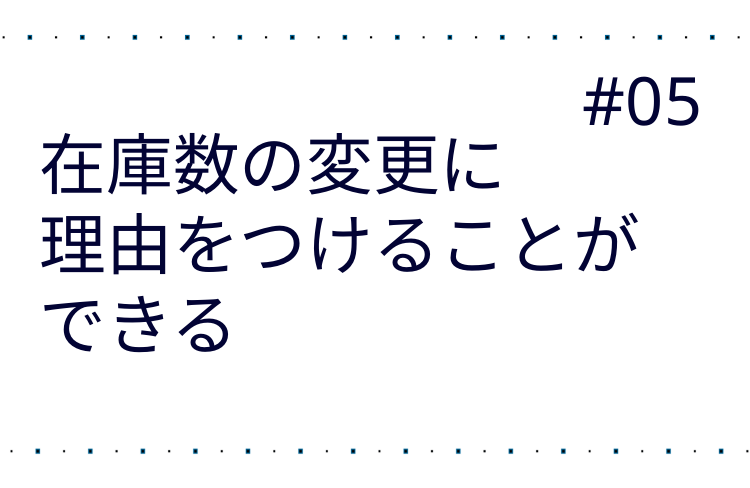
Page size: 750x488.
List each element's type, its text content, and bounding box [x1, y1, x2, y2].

text_box #05 [575, 54, 730, 142]
text_box 在庫数の変更に 理由をつけることが できる [32, 118, 718, 366]
picture [0, 444, 750, 458]
picture [0, 30, 750, 44]
